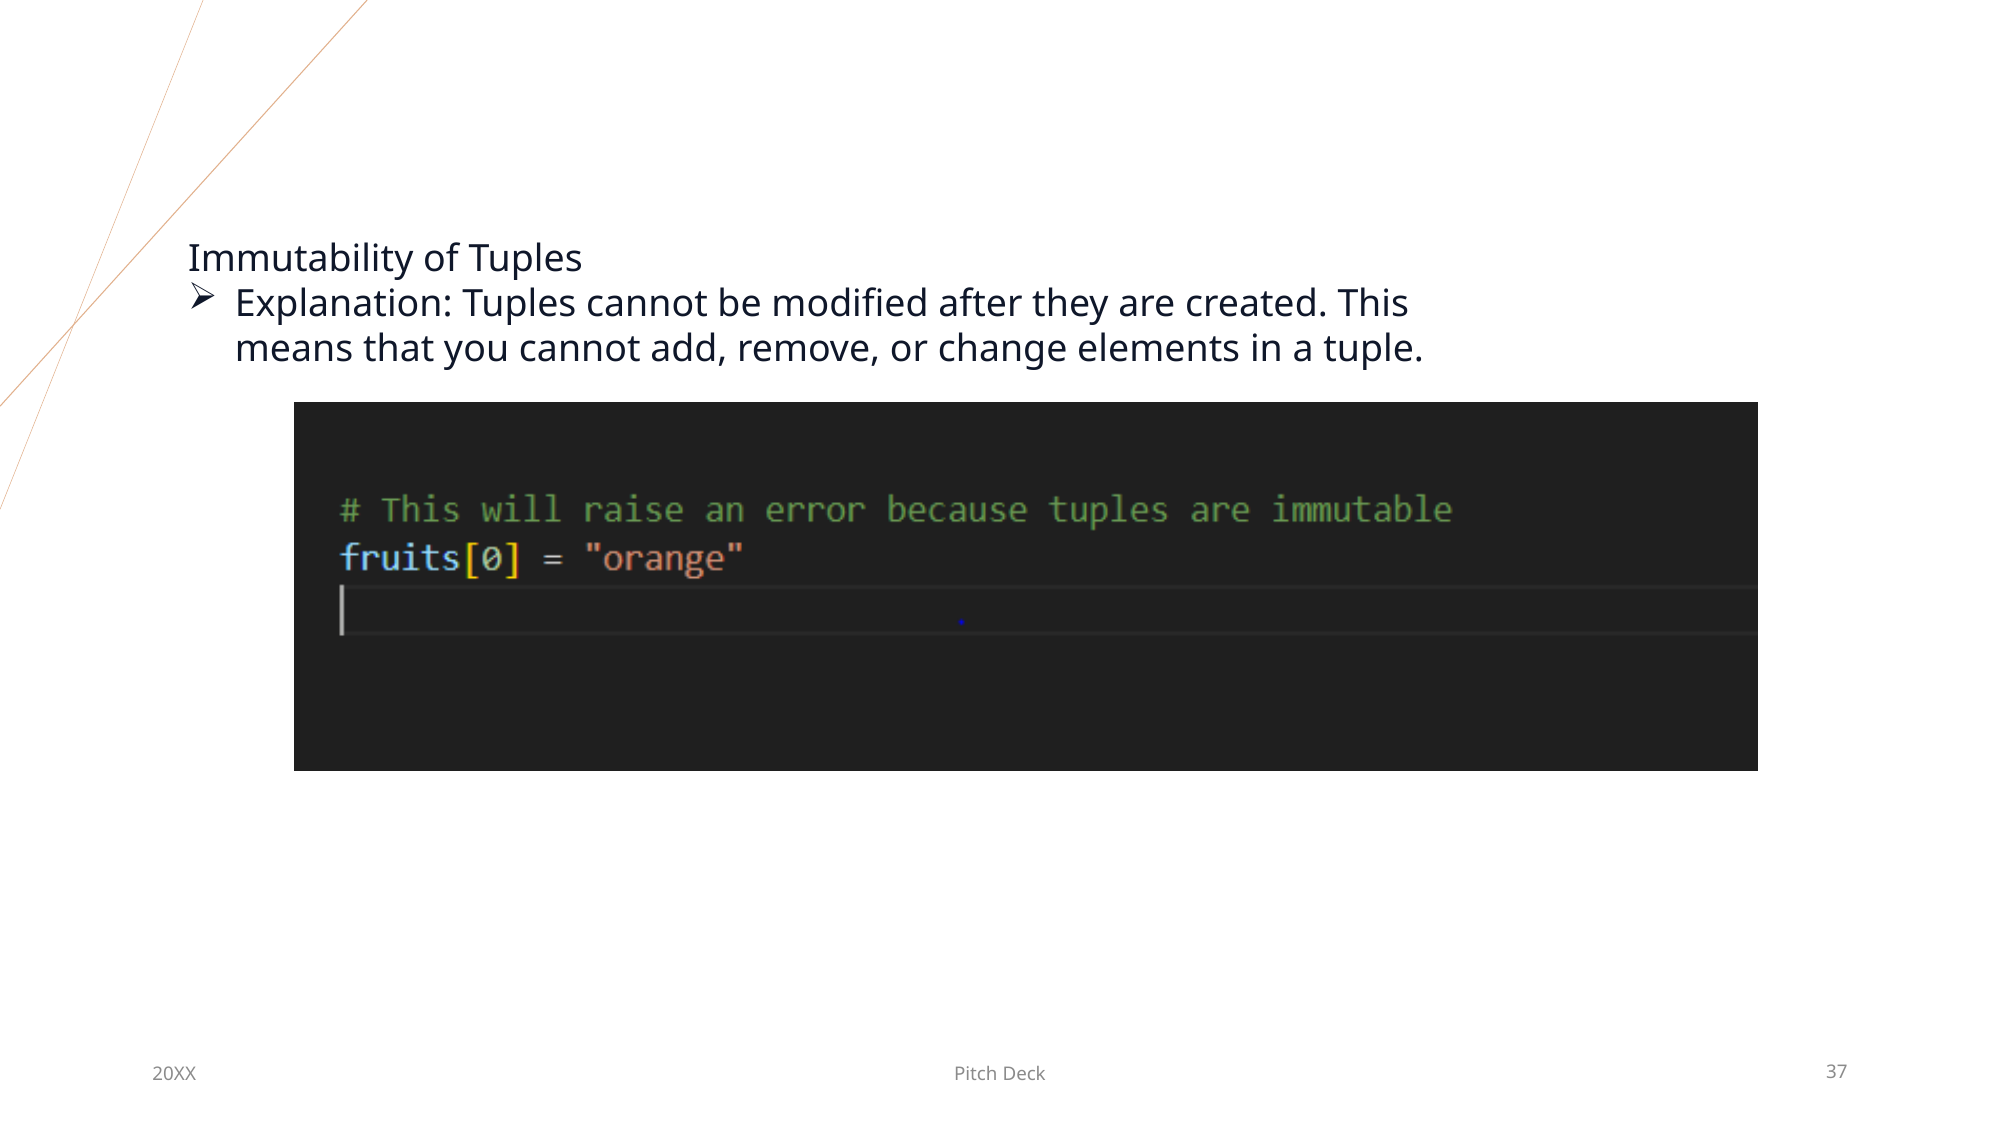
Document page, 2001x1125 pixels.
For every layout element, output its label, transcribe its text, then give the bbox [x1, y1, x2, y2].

footer Pitch Deck [662, 1042, 1338, 1103]
slide_number 37 [1412, 1042, 1863, 1103]
slide_number 20XX [137, 1042, 588, 1103]
picture [294, 402, 1758, 771]
text_box Immutability of Tuples Explanation: Tuples cannot be modified after they are created. This means that you cannot add, remove, or change elements in a tuple. [173, 226, 1519, 377]
